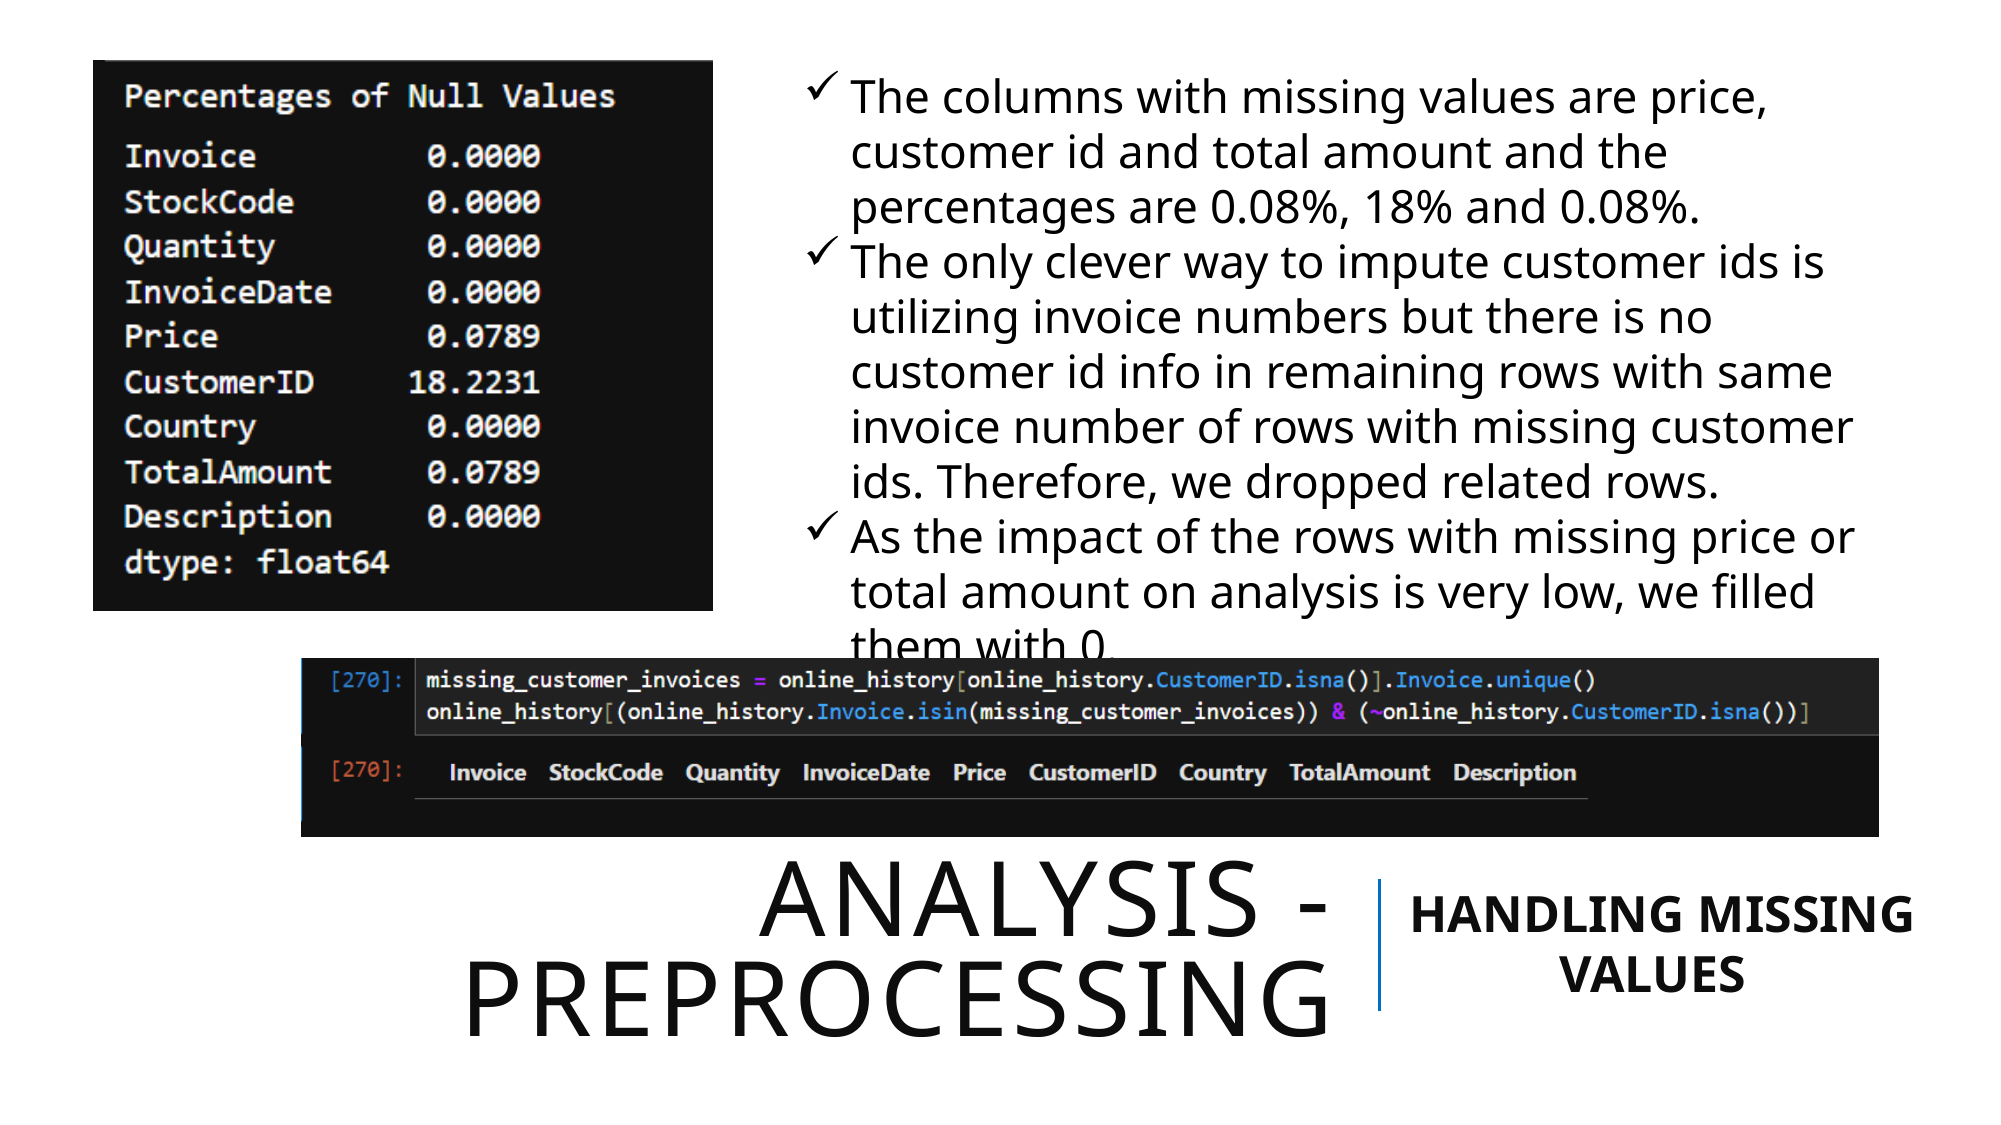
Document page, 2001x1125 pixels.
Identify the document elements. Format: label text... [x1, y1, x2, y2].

title ANALYSIS - PREPROCESSING [75, 836, 1350, 1077]
list HANDLING MISSING VALUES [1394, 822, 1939, 1063]
picture [301, 658, 1880, 838]
picture [92, 60, 713, 612]
text_box The columns with missing values are price, customer id and total amount and the percentages are 0.08%, 18% and 0.08%. The only clever way to impute customer ids is utilizing invoice numbers but there is no customer id info in remaining rows with same invoice number of rows with missing customer ids. Therefore, we dropped related rows. As the impact of the rows with missing price or total amount on analysis is very low, we filled them with 0. 12435 invoices remained. [788, 60, 1939, 735]
